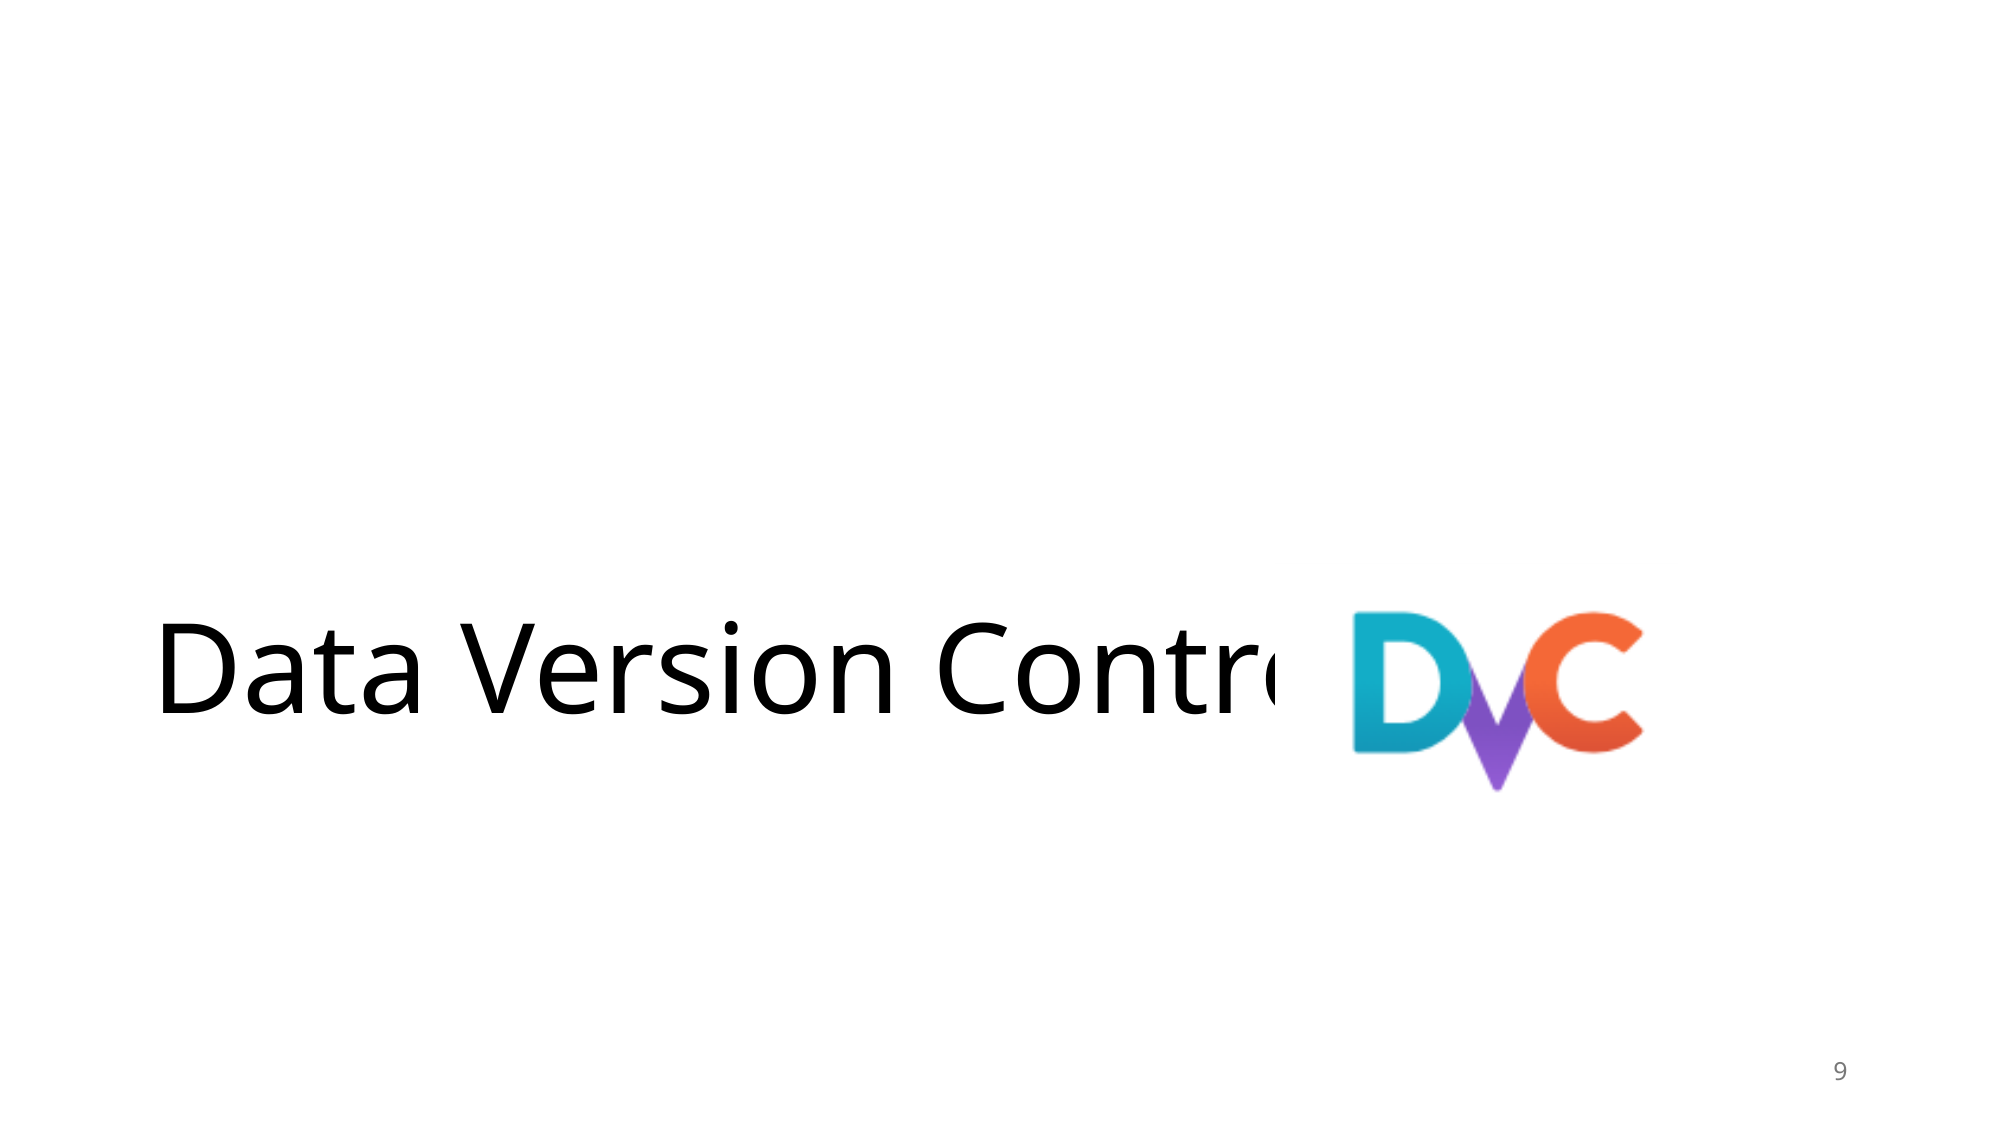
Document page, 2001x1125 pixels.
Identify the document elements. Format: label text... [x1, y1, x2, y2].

picture [1274, 561, 1678, 814]
slide_number 9 [1412, 1042, 1863, 1103]
title Data Version Control [136, 280, 1862, 749]
